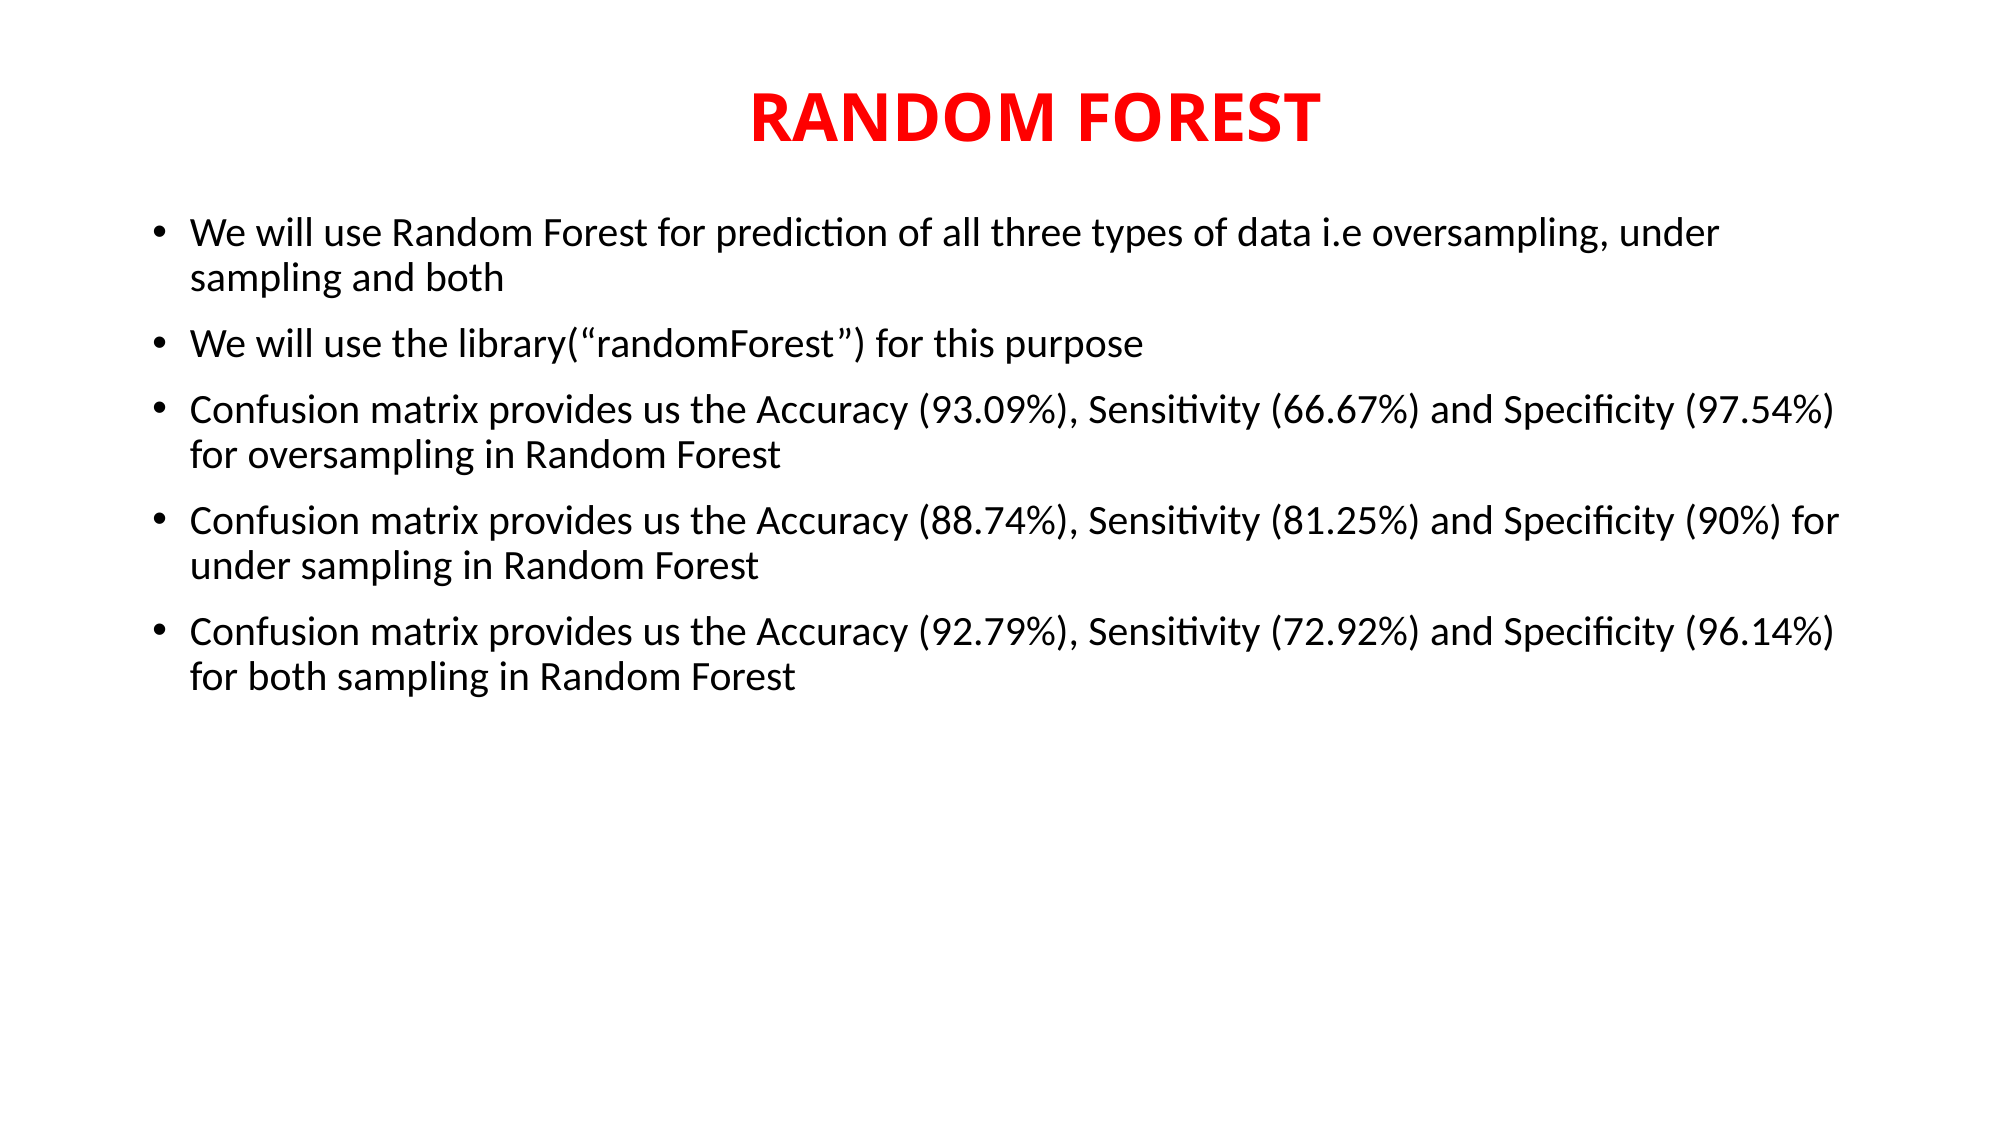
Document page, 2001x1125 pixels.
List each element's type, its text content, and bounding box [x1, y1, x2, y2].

title RANDOM FOREST [172, 61, 1898, 179]
list We will use Random Forest for prediction of all three types of data i.e oversampling, under sampling and both We will use the library(“randomForest”) for this purpose Confusion matrix provides us the Accuracy (93.09%), Sensitivity (66.67%) and Specificity (97.54%) for oversampling in Random Forest Confusion matrix provides us the Accuracy (88.74%), Sensitivity (81.25%) and Specificity (90%) for under sampling in Random Forest Confusion matrix provides us the Accuracy (92.79%), Sensitivity (72.92%) and Specificity (96.14%) for both sampling in Random Forest [137, 203, 1863, 1104]
